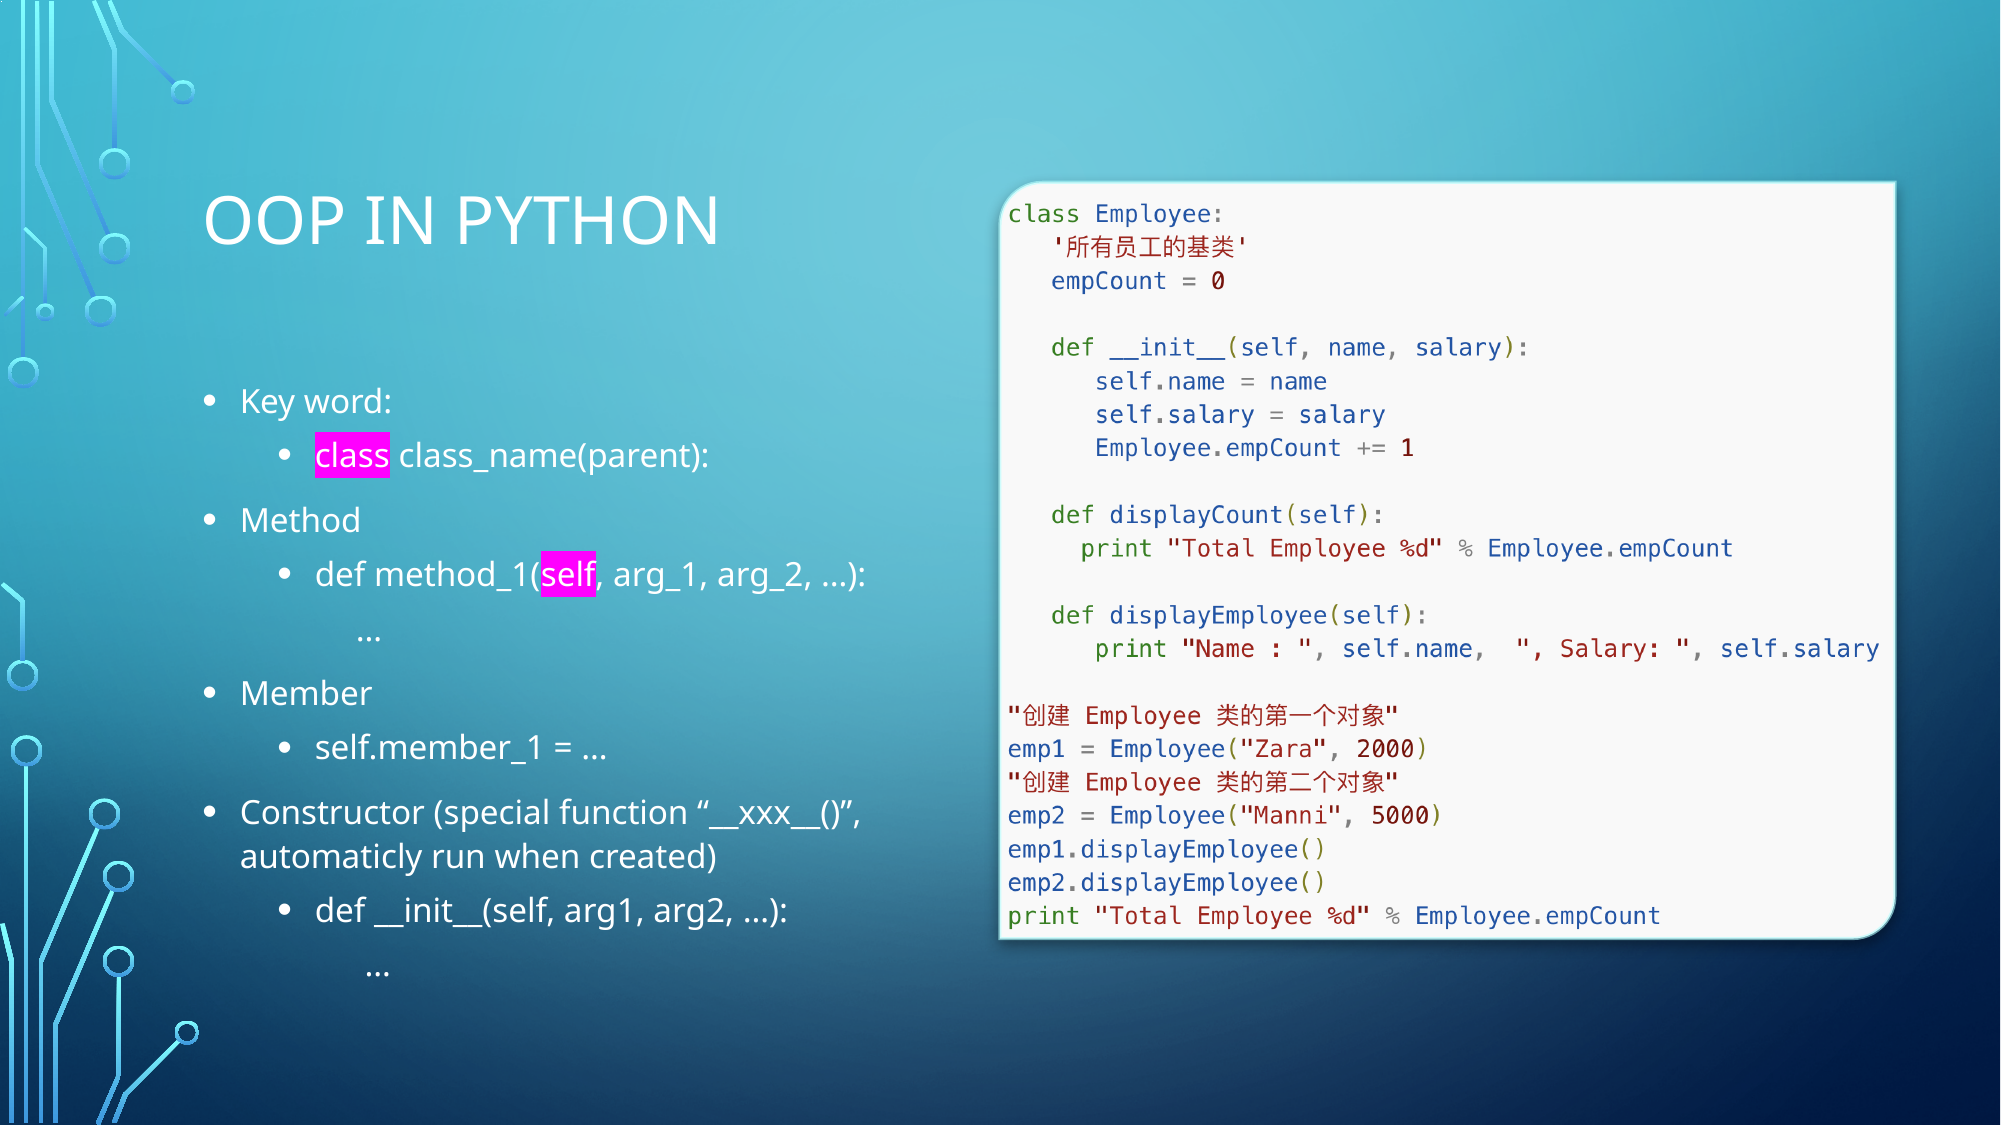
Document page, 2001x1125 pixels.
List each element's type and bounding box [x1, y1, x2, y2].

text_box [0, 0, 201, 1125]
picture [201, 0, 2000, 1125]
